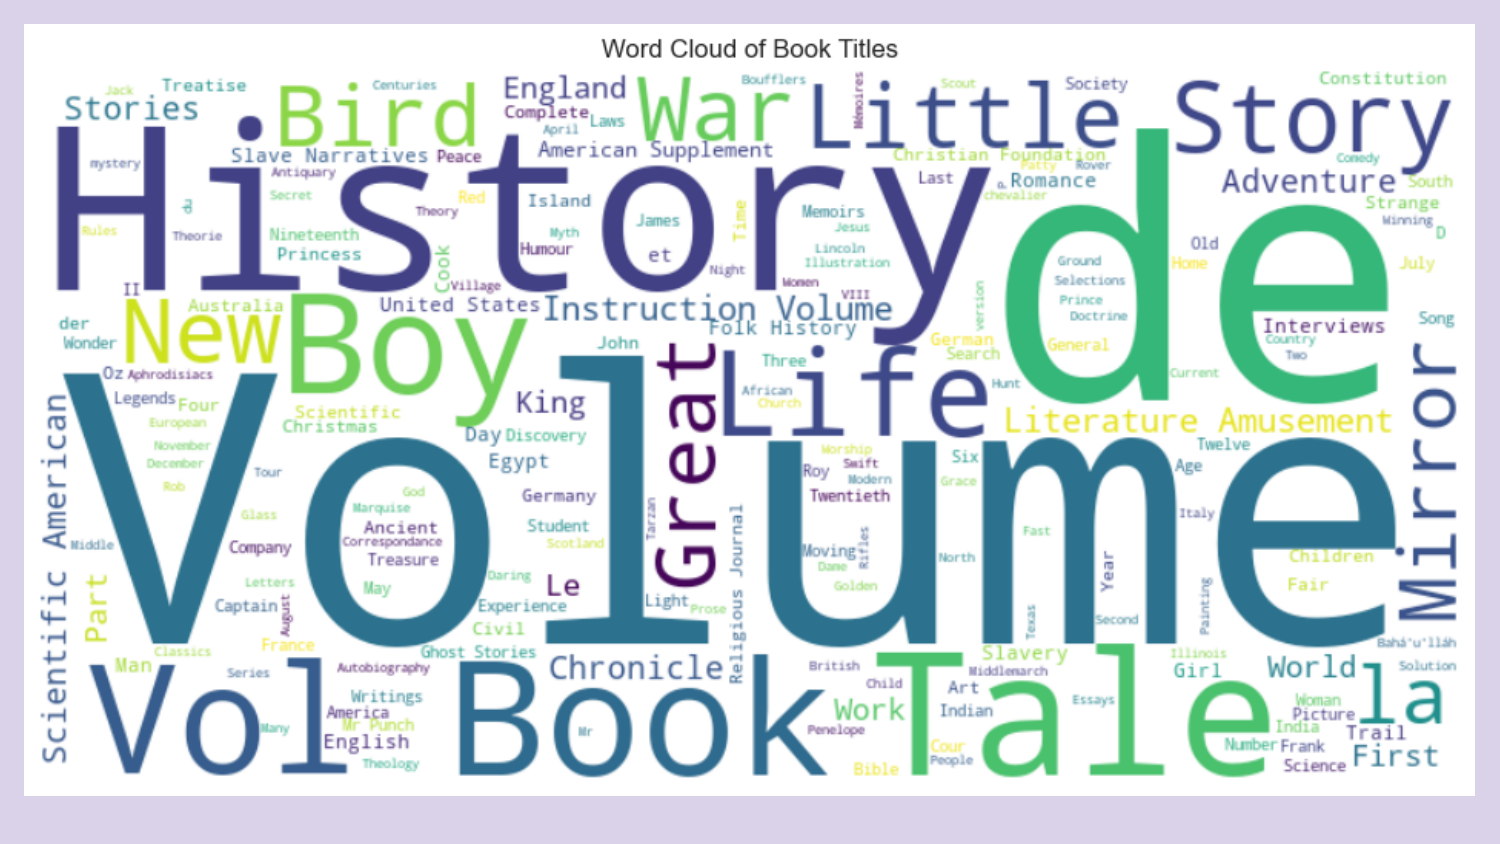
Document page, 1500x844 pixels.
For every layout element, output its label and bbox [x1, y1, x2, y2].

picture [24, 24, 1476, 797]
